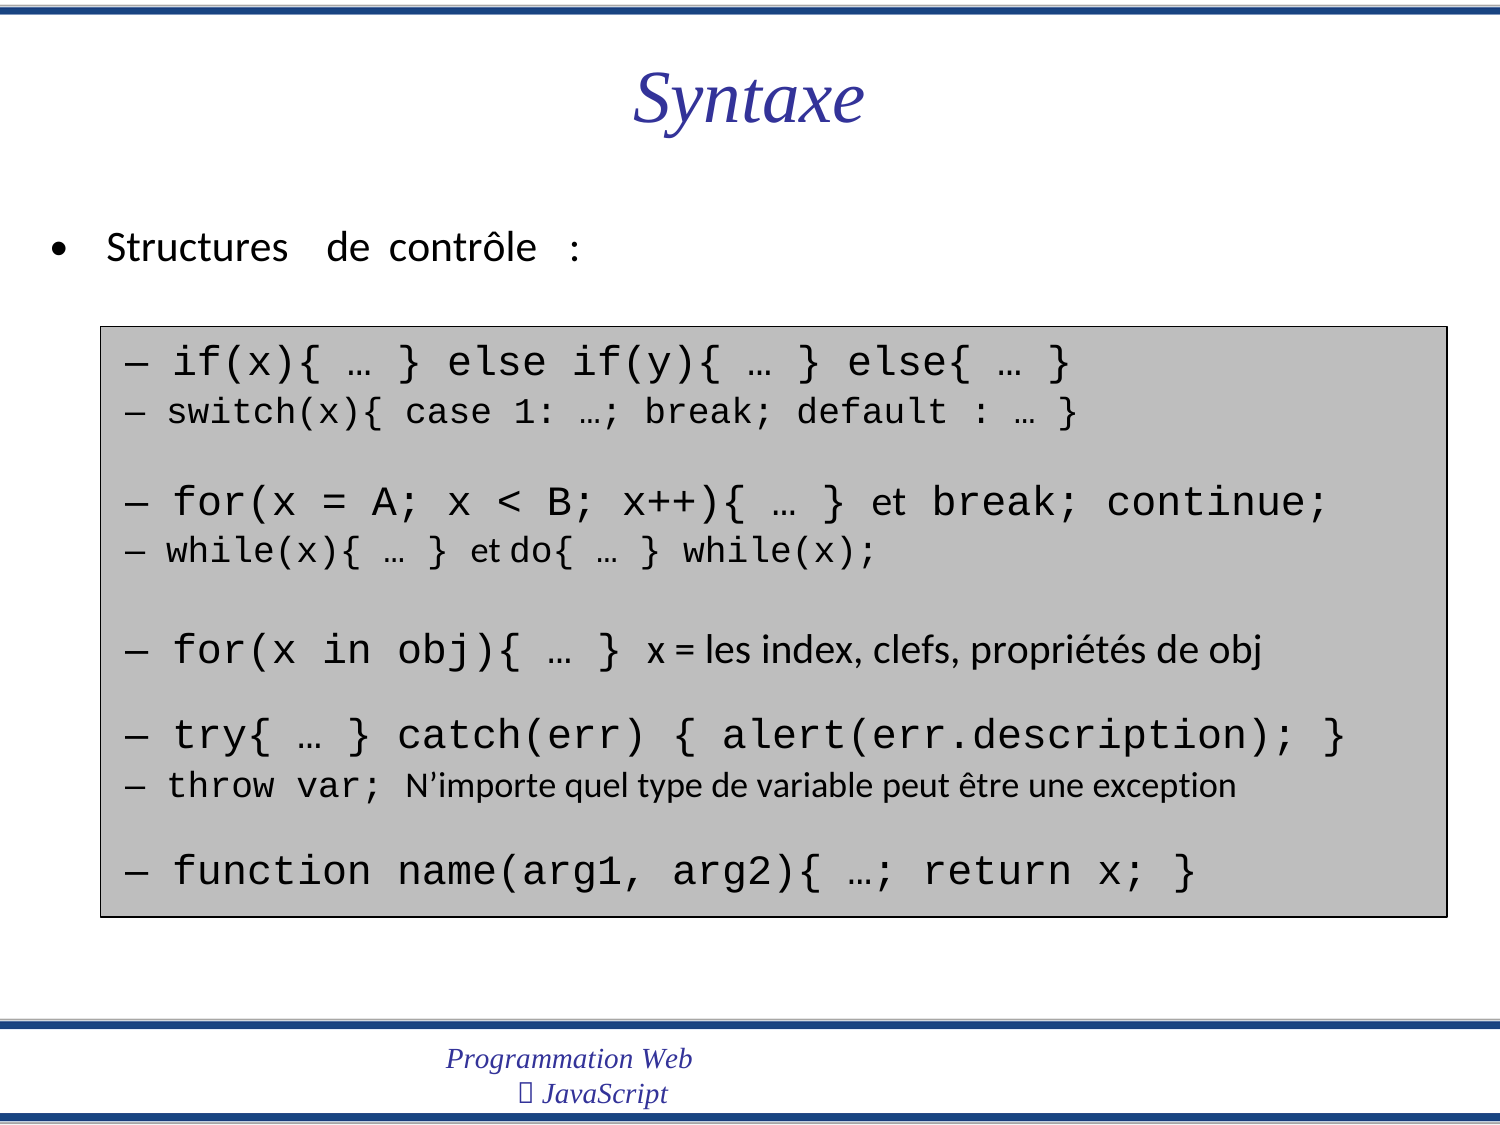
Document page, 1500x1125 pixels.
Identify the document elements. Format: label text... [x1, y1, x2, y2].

text_box [0, 1113, 1500, 1125]
text_box – if(x){ … } else if(y){ … } else{ … } – switch(x){ case 1: …; break; default : … } – for(x = A; x < B; x++){ … } et break; continue; – while(x){ … } et do{ … } while(x); – for(x in obj){ … } x = les index, clefs, propriétés de obj – try{ … } catch(err) { alert(err.description); } – throw var; N’importe quel type de variable peut être une exception – function name(arg1, arg2){ …; return x; } [100, 326, 1447, 917]
text_box Syntaxe [631, 58, 880, 139]
text_box [0, 3, 1500, 15]
text_box : [566, 225, 592, 280]
text_box de [324, 225, 386, 280]
text_box Structures [104, 225, 324, 280]
text_box Programmation Web  JavaScript [443, 1042, 695, 1115]
text_box contrôle [386, 225, 566, 280]
text_box • [48, 222, 78, 277]
text_box [0, 1017, 1500, 1030]
